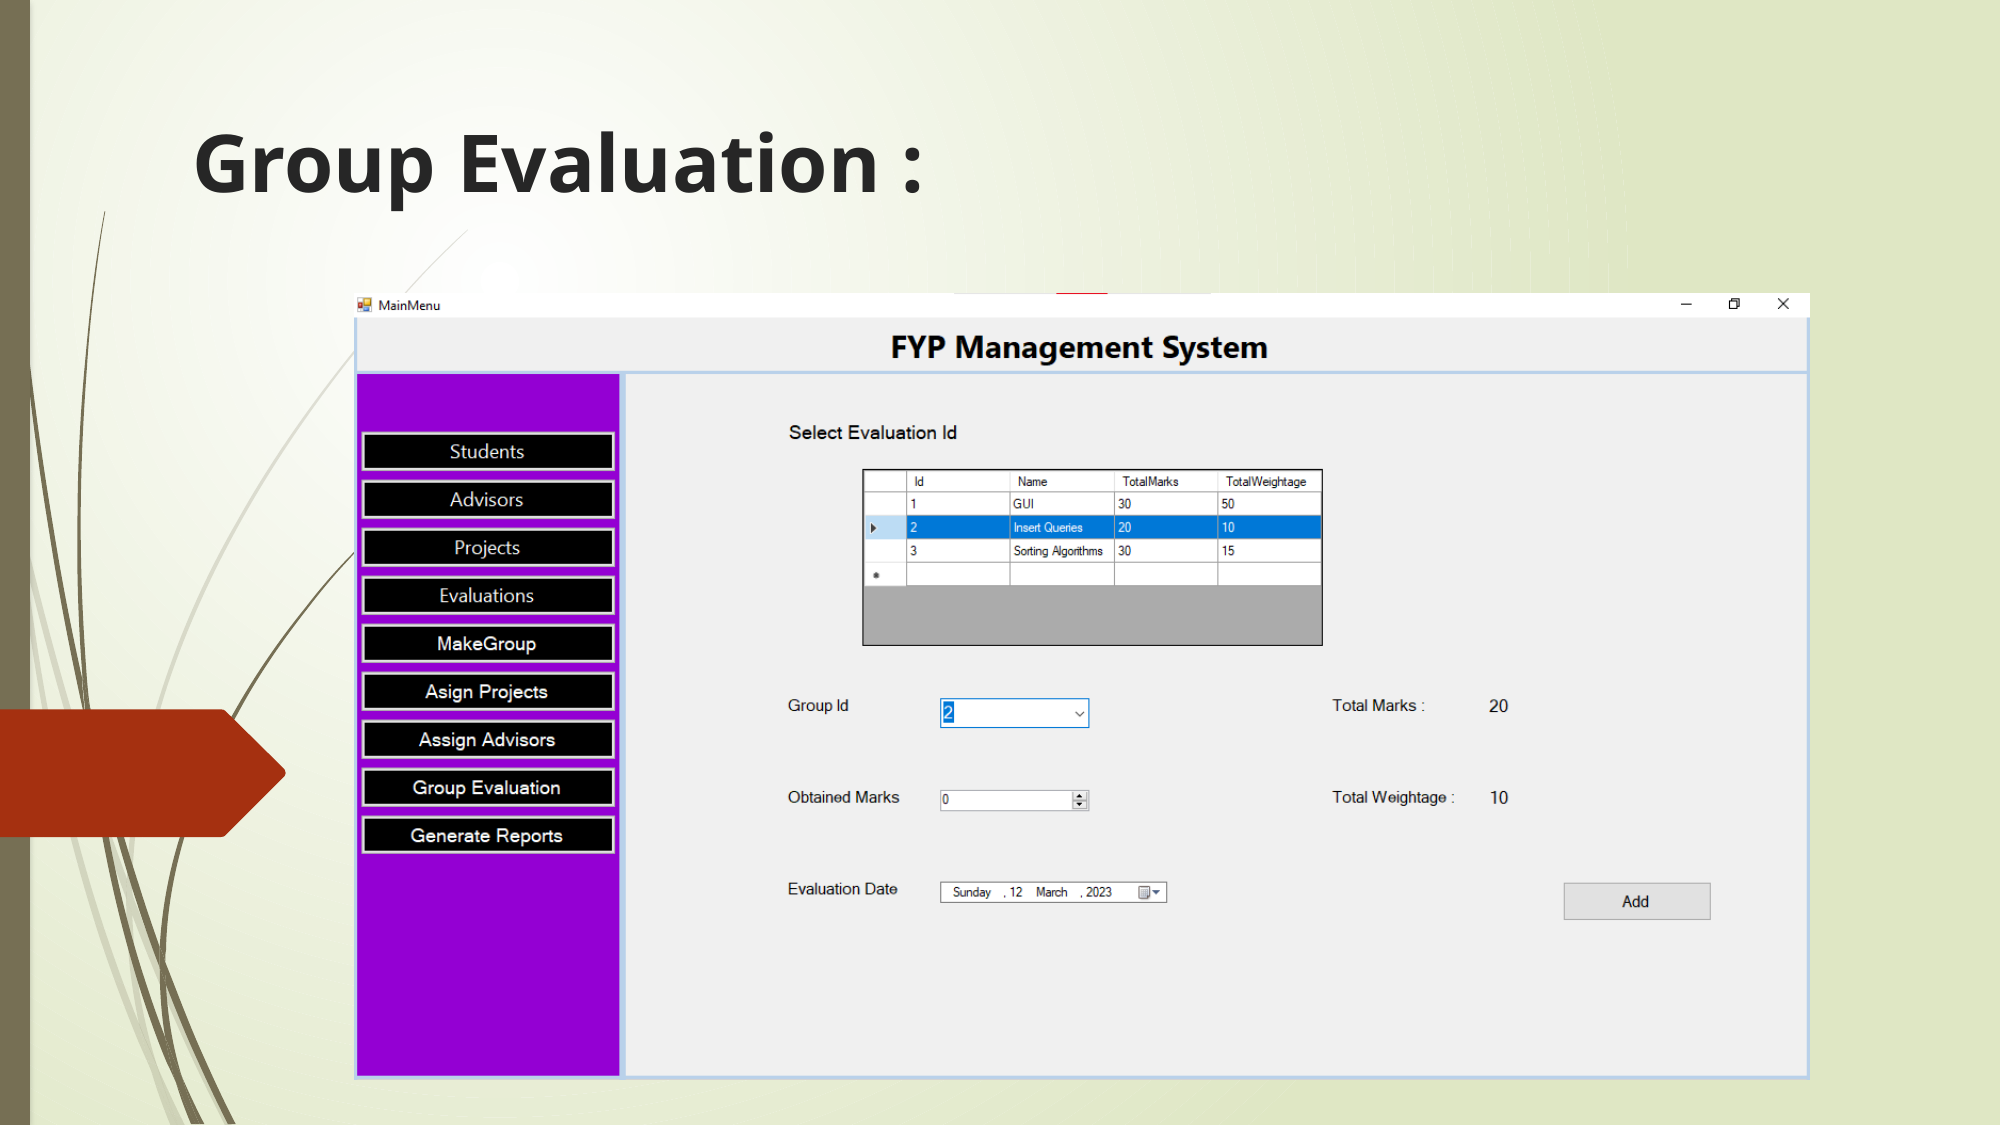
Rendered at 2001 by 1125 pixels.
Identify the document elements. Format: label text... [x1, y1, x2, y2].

picture [353, 292, 1810, 1080]
title Group Evaluation : [100, 86, 1451, 220]
